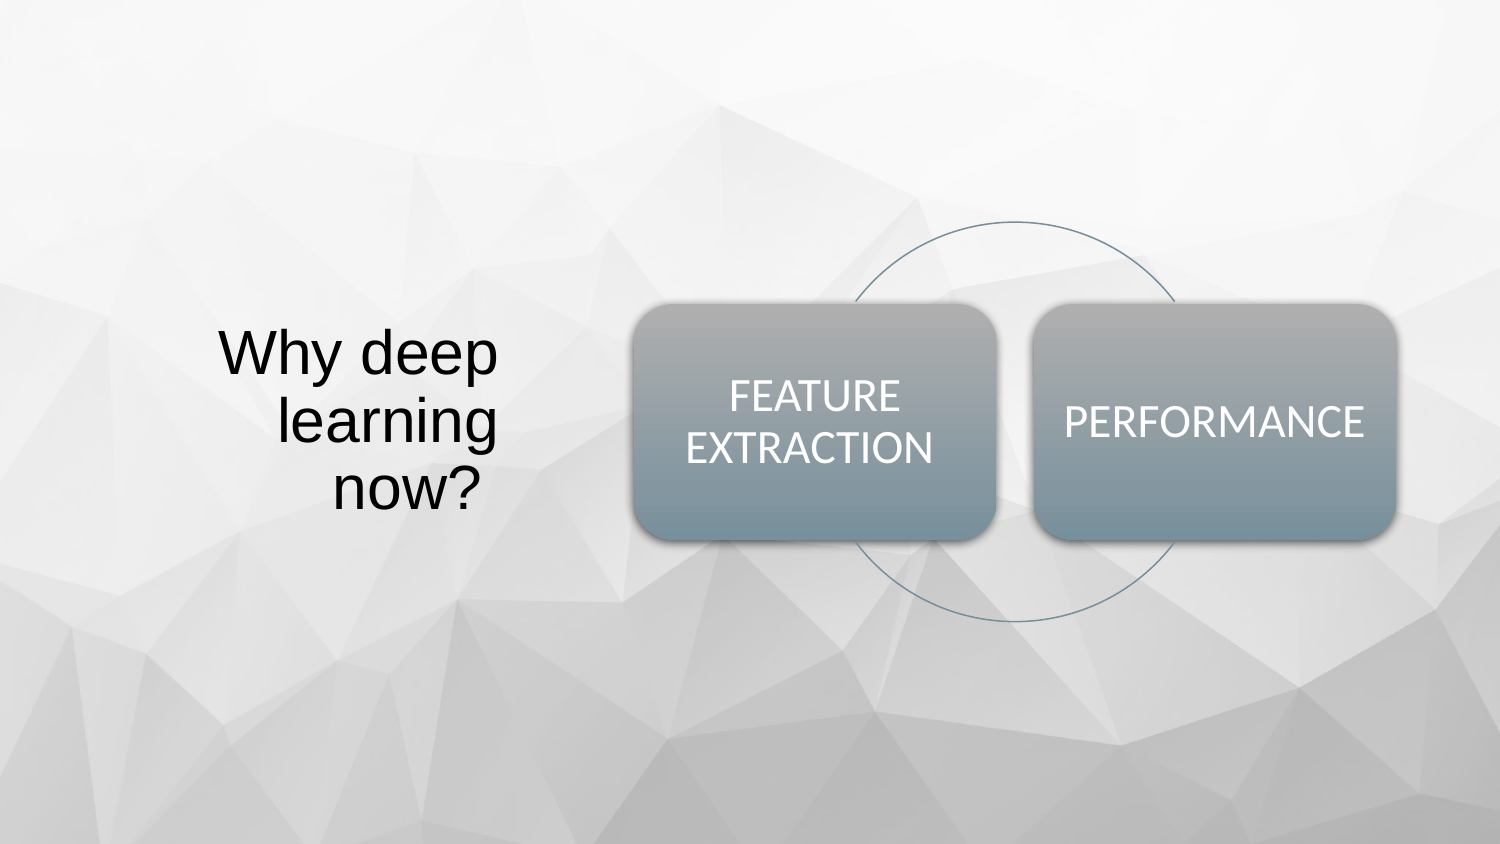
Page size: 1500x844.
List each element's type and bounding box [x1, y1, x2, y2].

picture [0, 0, 1500, 844]
text_box [633, 221, 1397, 622]
